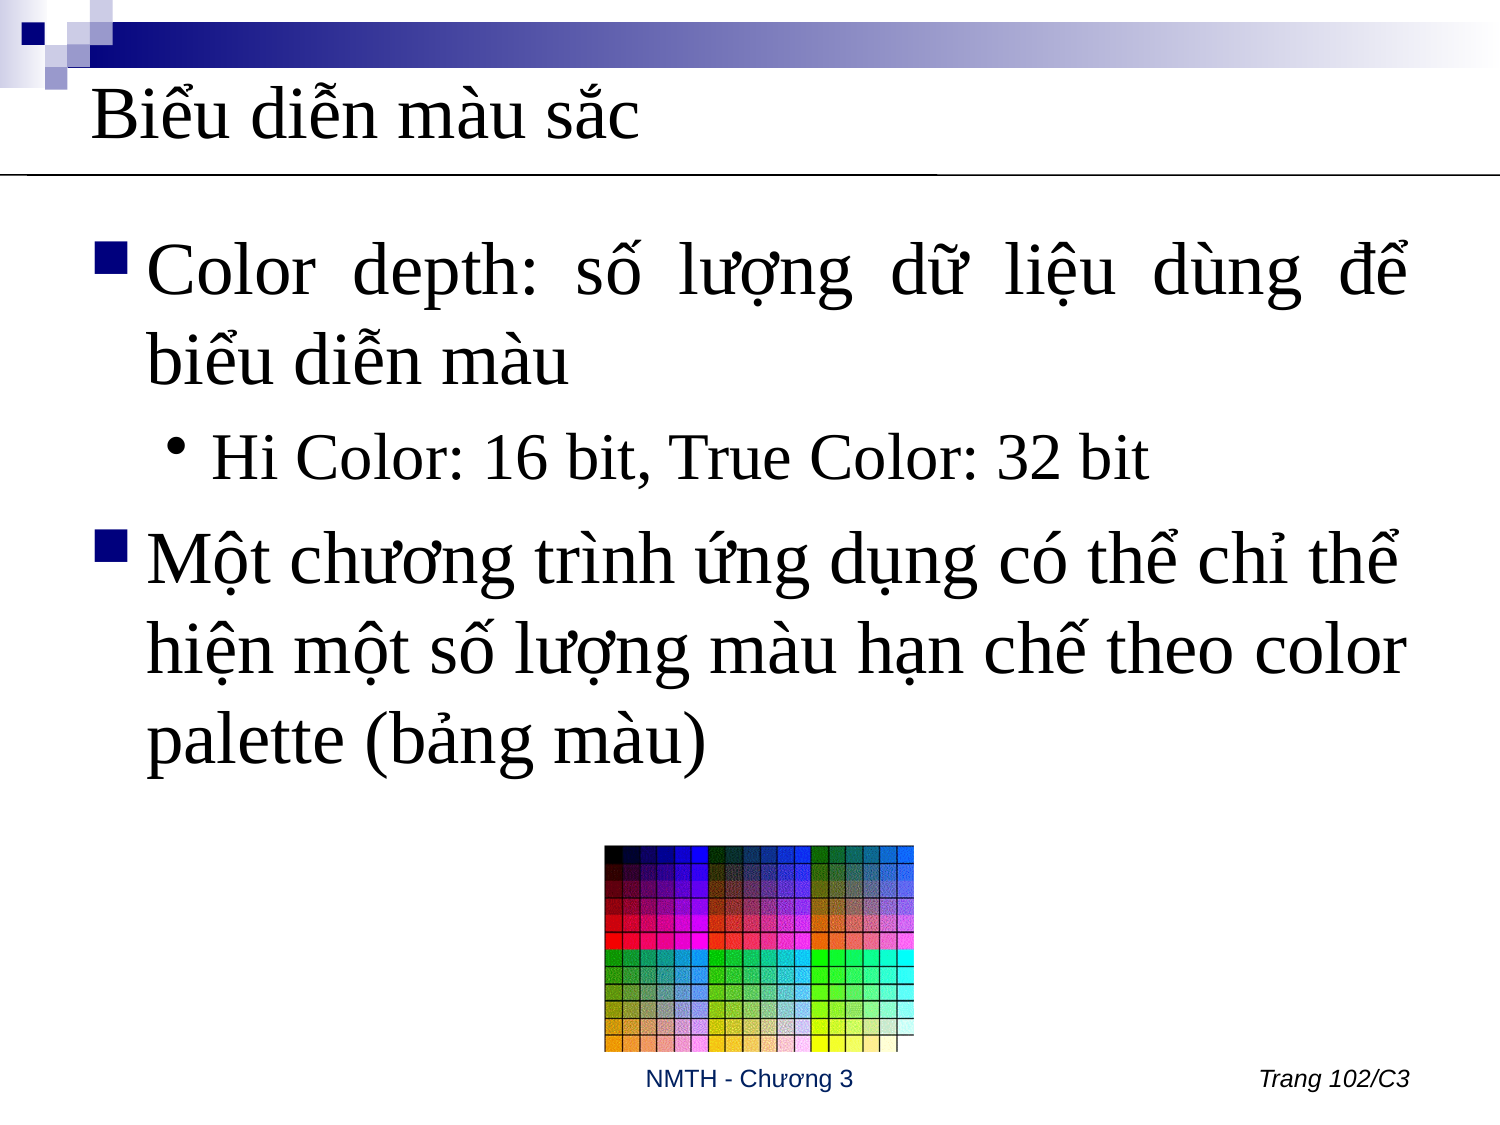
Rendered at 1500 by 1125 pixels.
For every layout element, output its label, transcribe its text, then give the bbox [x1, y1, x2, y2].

title Biểu diễn màu sắc [75, 37, 1425, 180]
list Color depth: số lượng dữ liệu dùng để biểu diễn màu Hi Color: 16 bit, True Color: 32 bit Một chương trình ứng dụng có thể chỉ thể hiện một số lượng màu hạn chế theo color palette (bảng màu) [75, 212, 1425, 1075]
slide_number Trang 102/C3 [1074, 1025, 1425, 1100]
footer NMTH - Chương 3 [512, 1025, 988, 1100]
picture [593, 834, 925, 1063]
